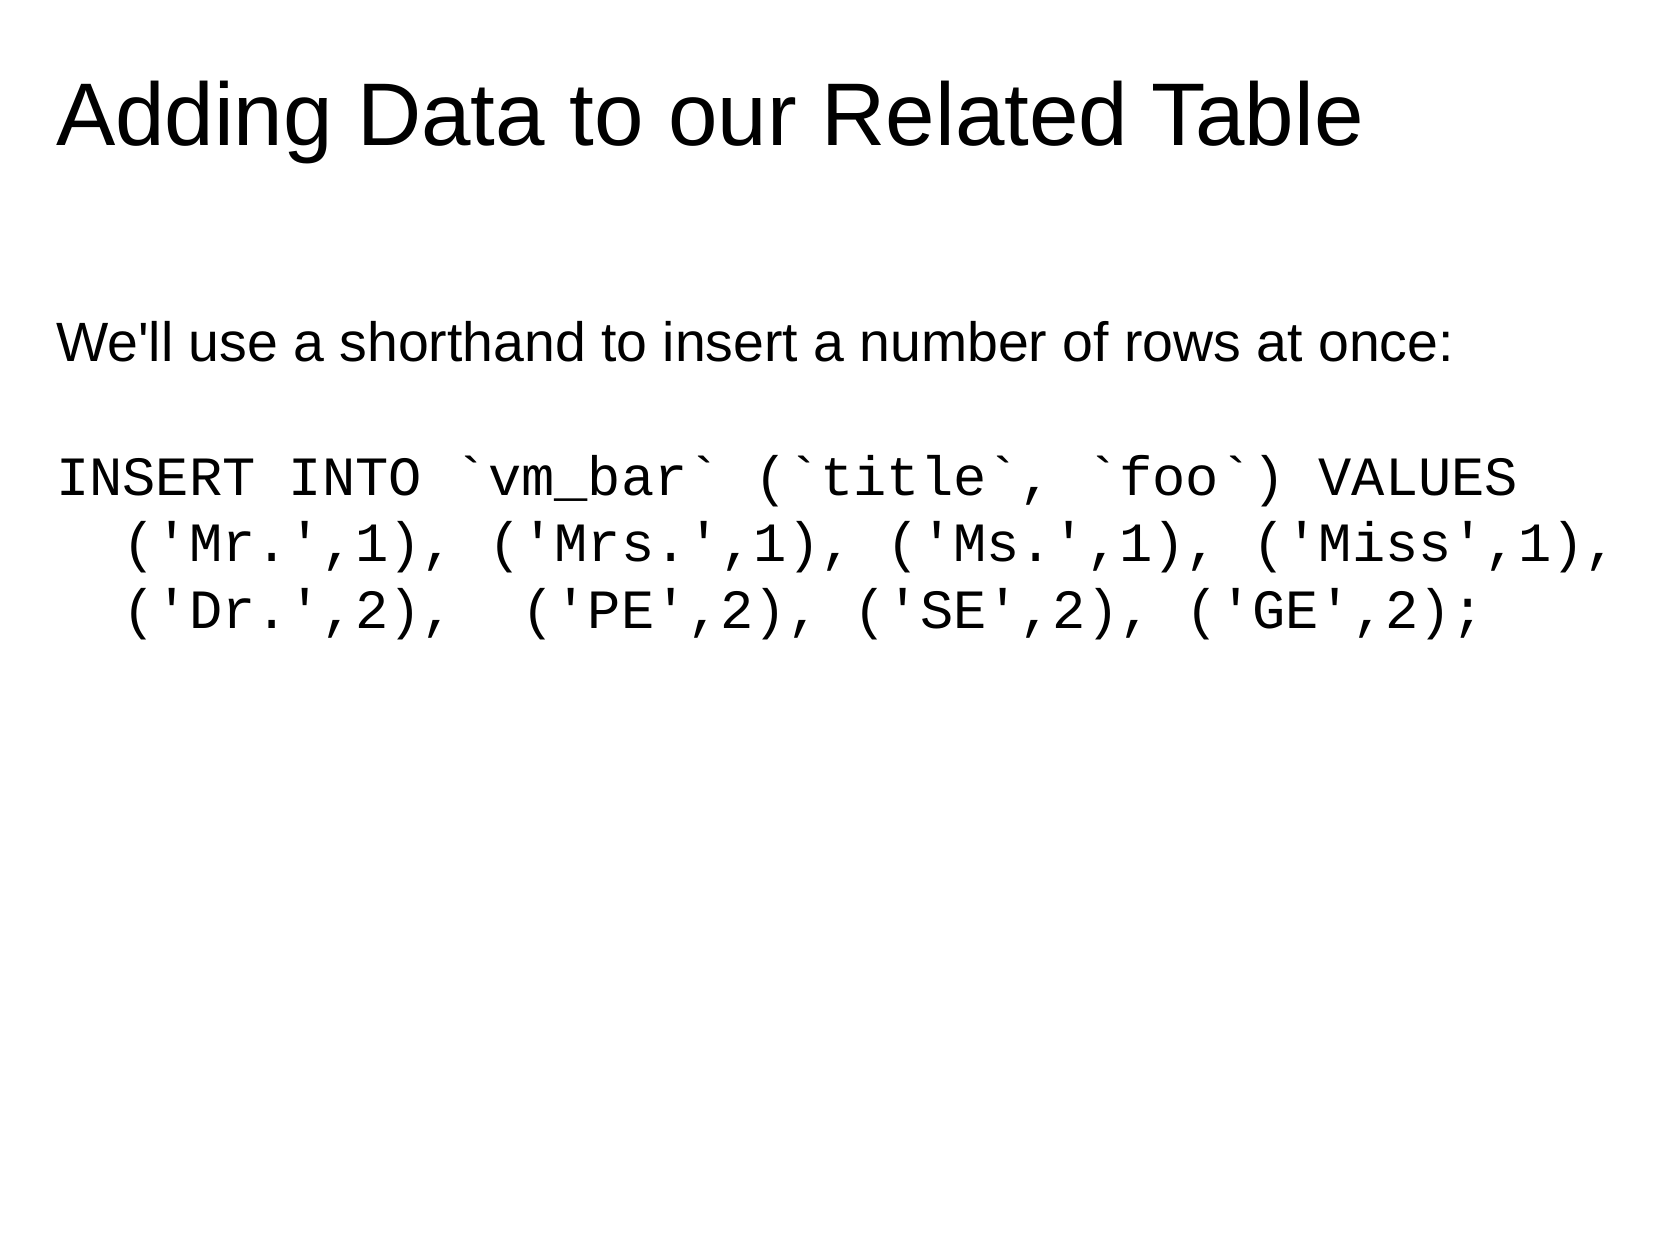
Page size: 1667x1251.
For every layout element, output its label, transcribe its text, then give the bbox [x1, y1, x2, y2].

title Adding Data to our Related Table [50, 50, 1630, 213]
list We'll use a shorthand to insert a number of rows at once: INSERT INTO `vm_bar` (`title`, `foo`) VALUES ('Mr.',1), ('Mrs.',1), ('Ms.',1), ('Miss',1), ('Dr.',2), ('PE',2), ('SE',2), ('GE',2); [50, 300, 1630, 1213]
